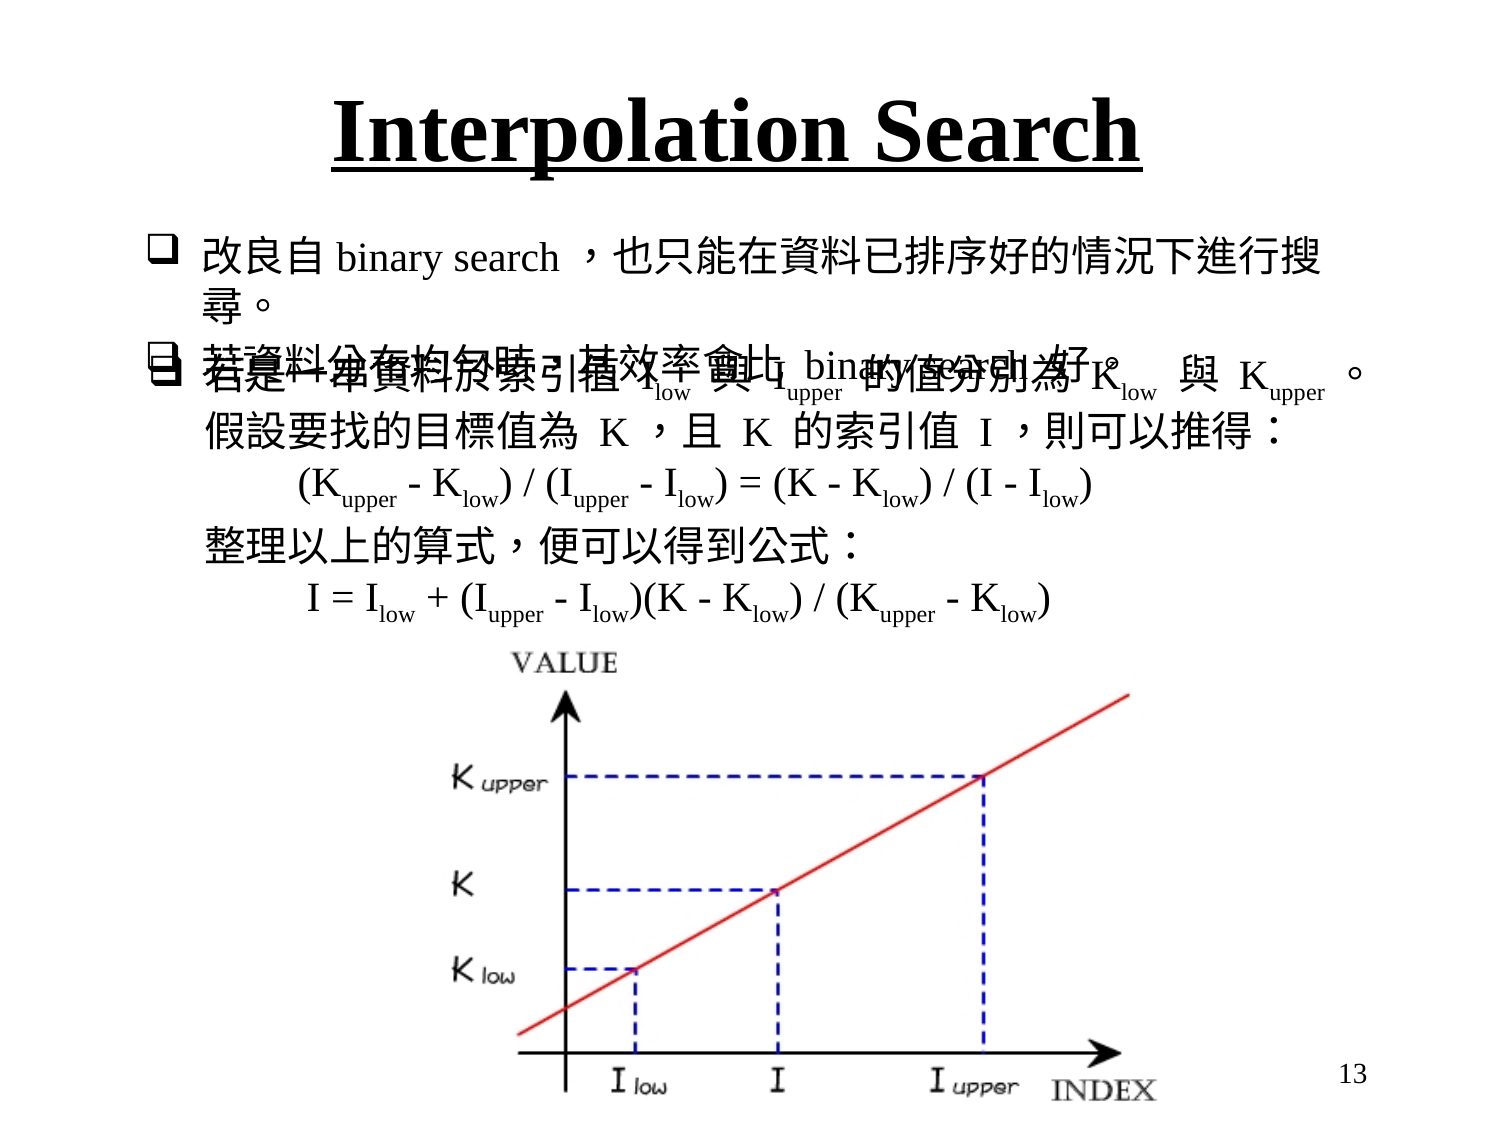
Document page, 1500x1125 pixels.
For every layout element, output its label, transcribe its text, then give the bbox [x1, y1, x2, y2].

text_box Interpolation Search [287, 62, 1188, 188]
text_box 若是一串資料於索引值 Ilow 與 Iupper 的值分別為 Klow 與 Kupper。 假設要找的目標值為 K，且 K 的索引值 I，則可以推得： (Kupper - Klow) / (Iupper - Ilow) = (K - Klow) / (I - Ilow) 整理以上的算式，便可以得到公式： I = Ilow + (Iupper - Ilow)(K - Klow) / (Kupper - Klow) [133, 340, 1403, 685]
picture [442, 644, 1164, 1107]
slide_number 13 [1069, 1046, 1383, 1123]
text_box 改良自binary search，也只能在資料已排序好的情況下進行搜尋。 若資料分布均勻時，其效率會比 binary search 好。 [129, 221, 1400, 396]
